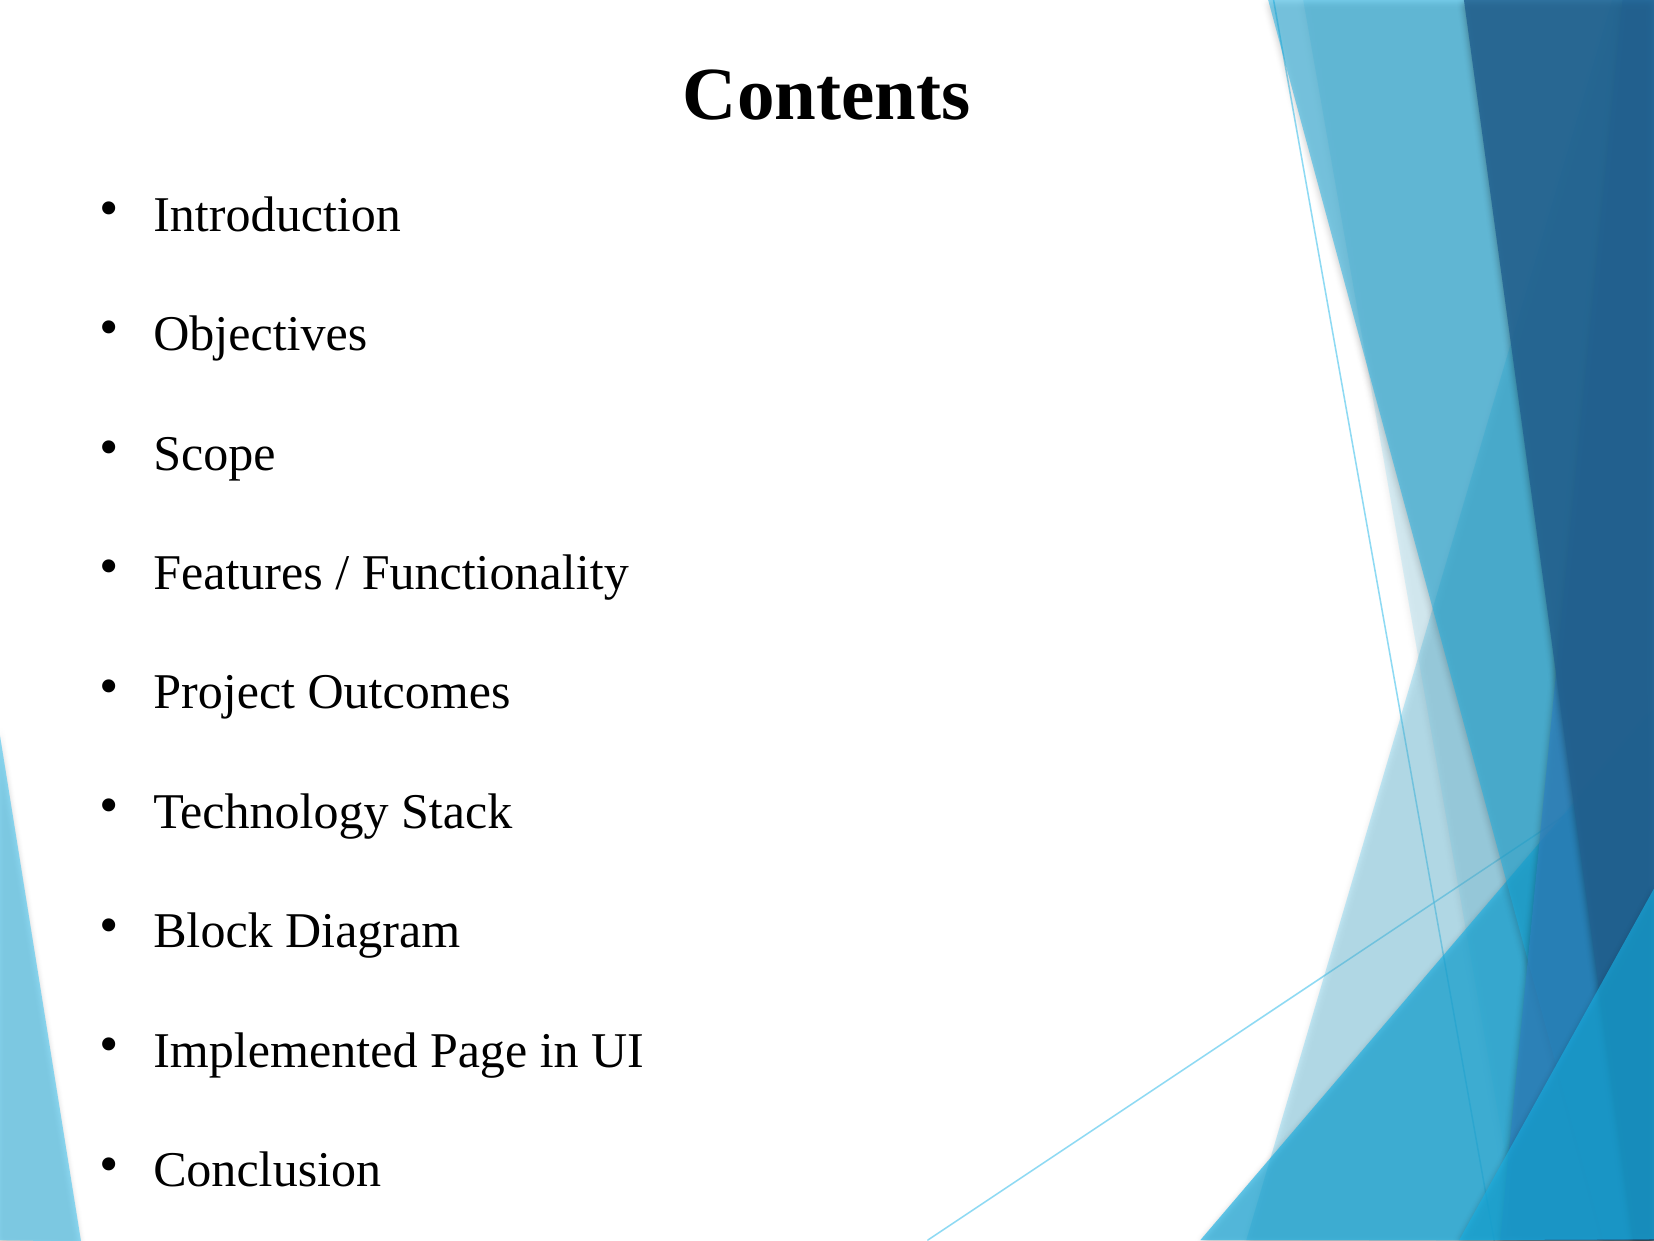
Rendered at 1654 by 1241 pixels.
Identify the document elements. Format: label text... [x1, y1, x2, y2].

text_box Introduction Objectives Scope Features / Functionality Project Outcomes Technology Stack Block Diagram Implemented Page in UI Conclusion [82, 147, 1613, 1223]
text_box Contents [82, 23, 1571, 147]
